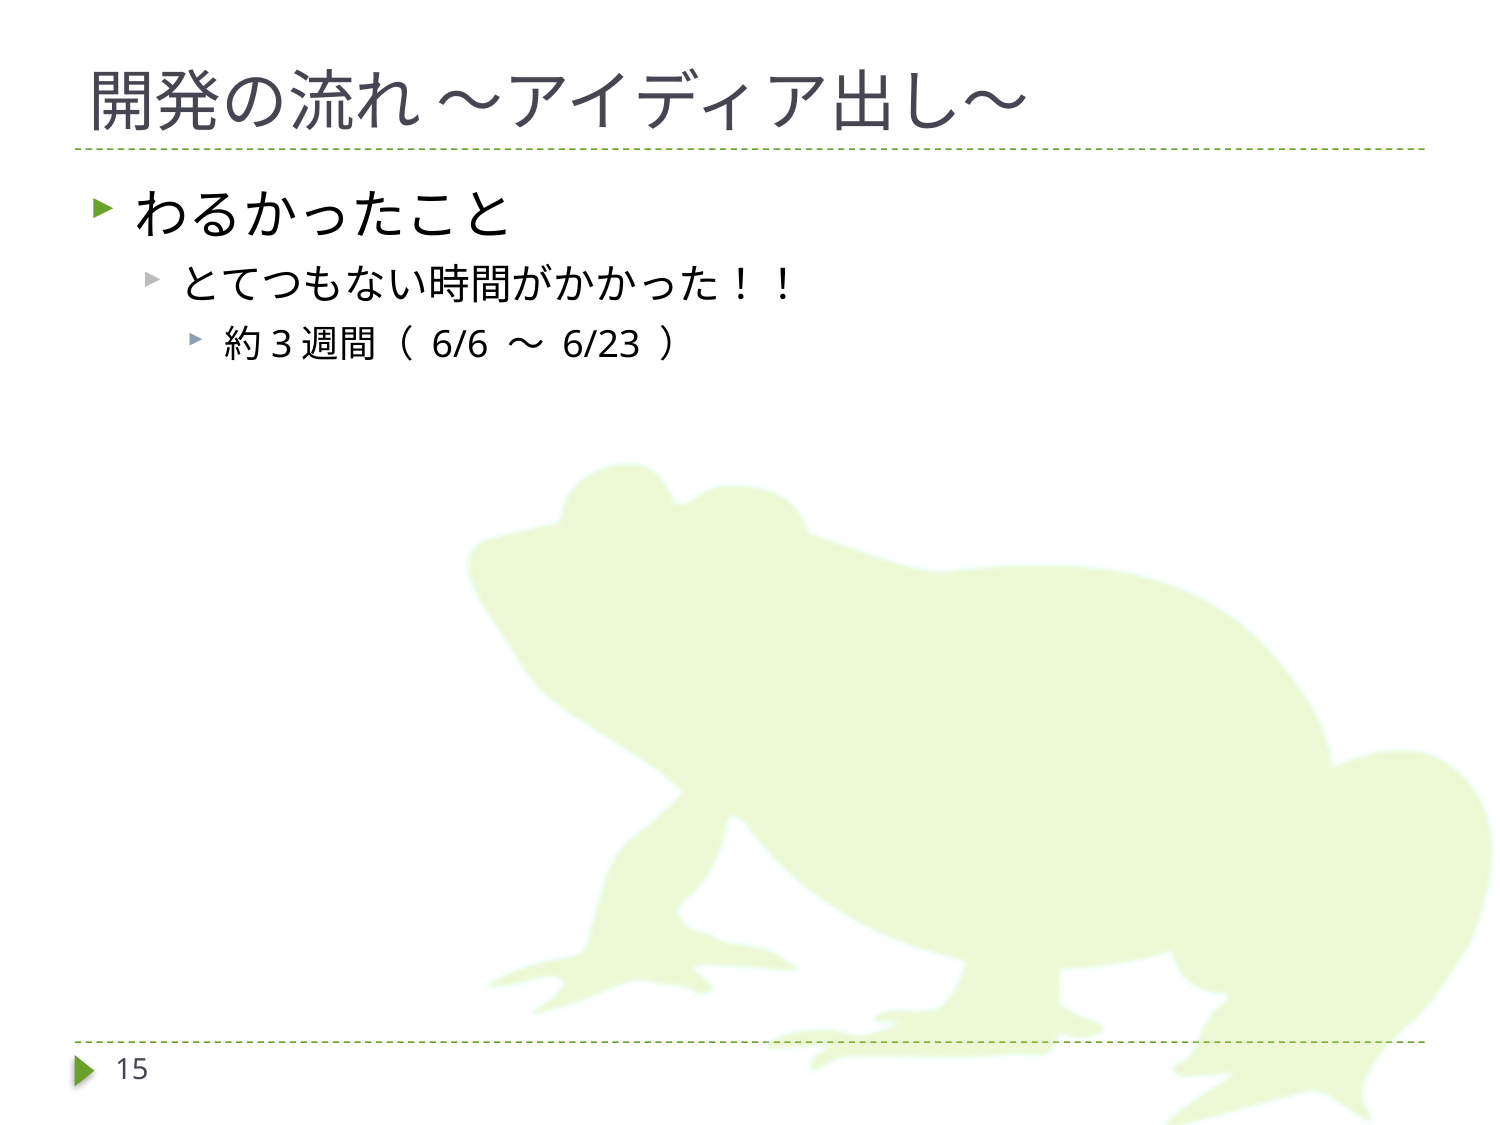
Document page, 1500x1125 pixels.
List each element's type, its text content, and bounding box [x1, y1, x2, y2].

title 開発の流れ ～アイディア出し～ [73, 7, 1424, 147]
list わるかったこと とてつもない時間がかかった！！ 約3週間（ 6/6 ～ 6/23 ） [75, 172, 1425, 983]
slide_number 15 [100, 1042, 426, 1103]
